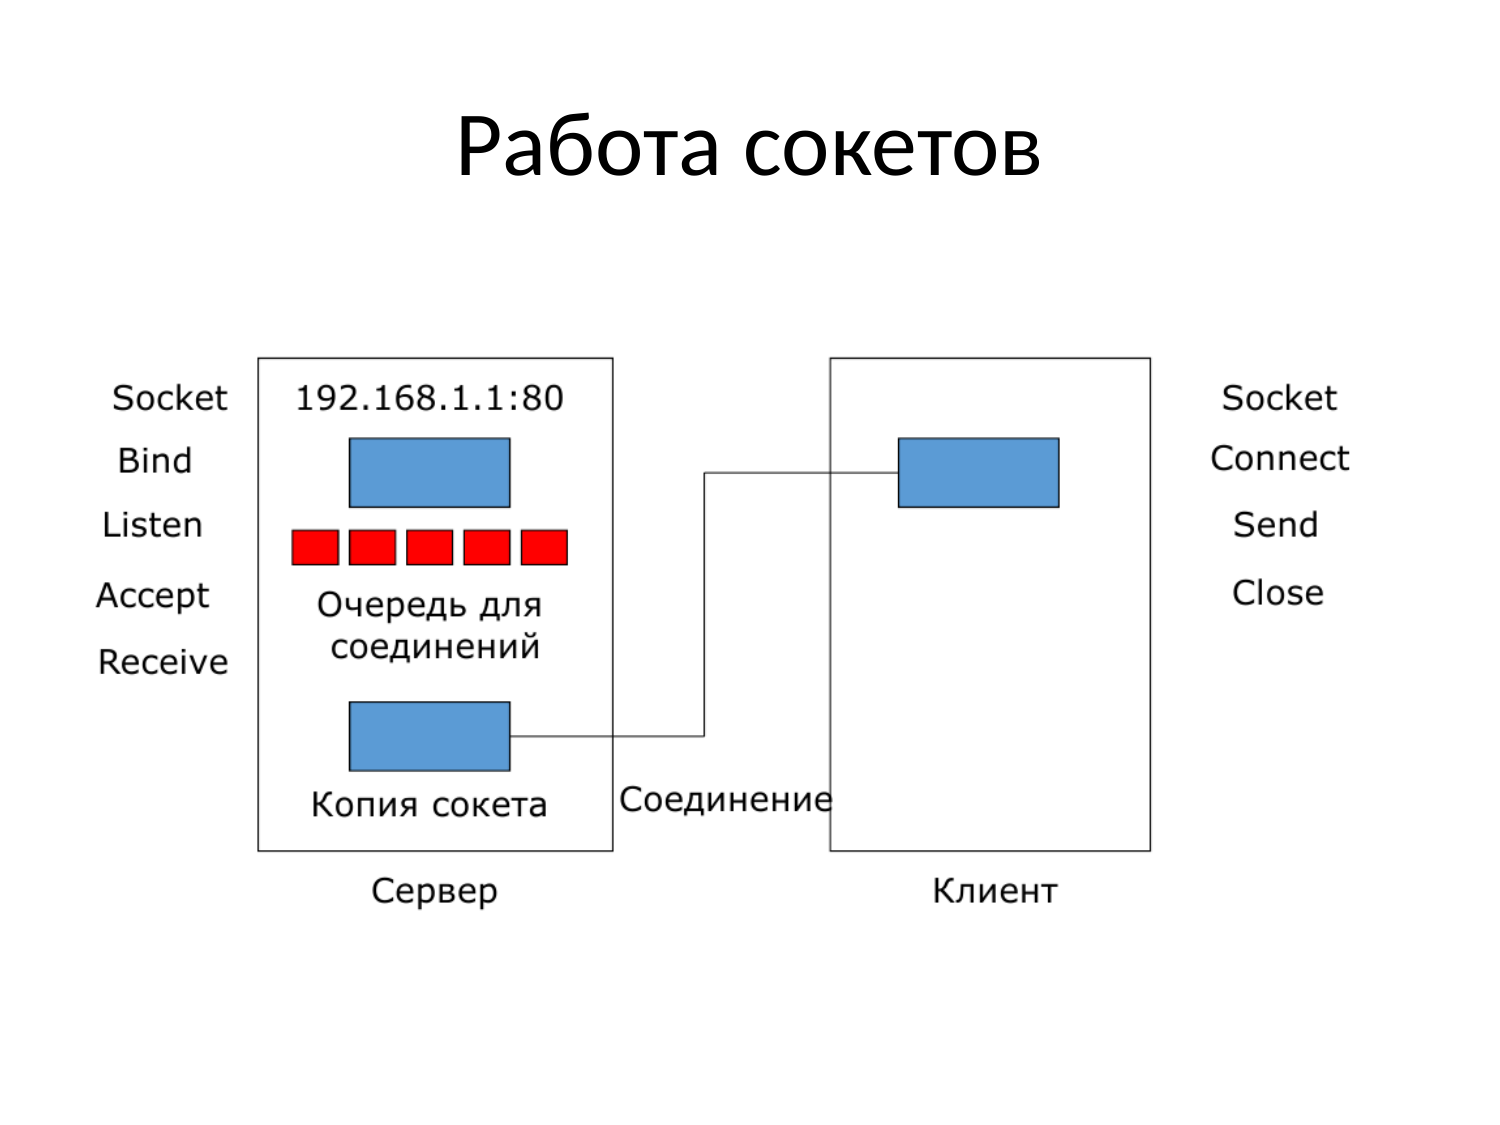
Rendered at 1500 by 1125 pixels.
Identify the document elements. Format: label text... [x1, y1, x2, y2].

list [74, 295, 1426, 972]
title Работа сокетов [75, 45, 1425, 233]
